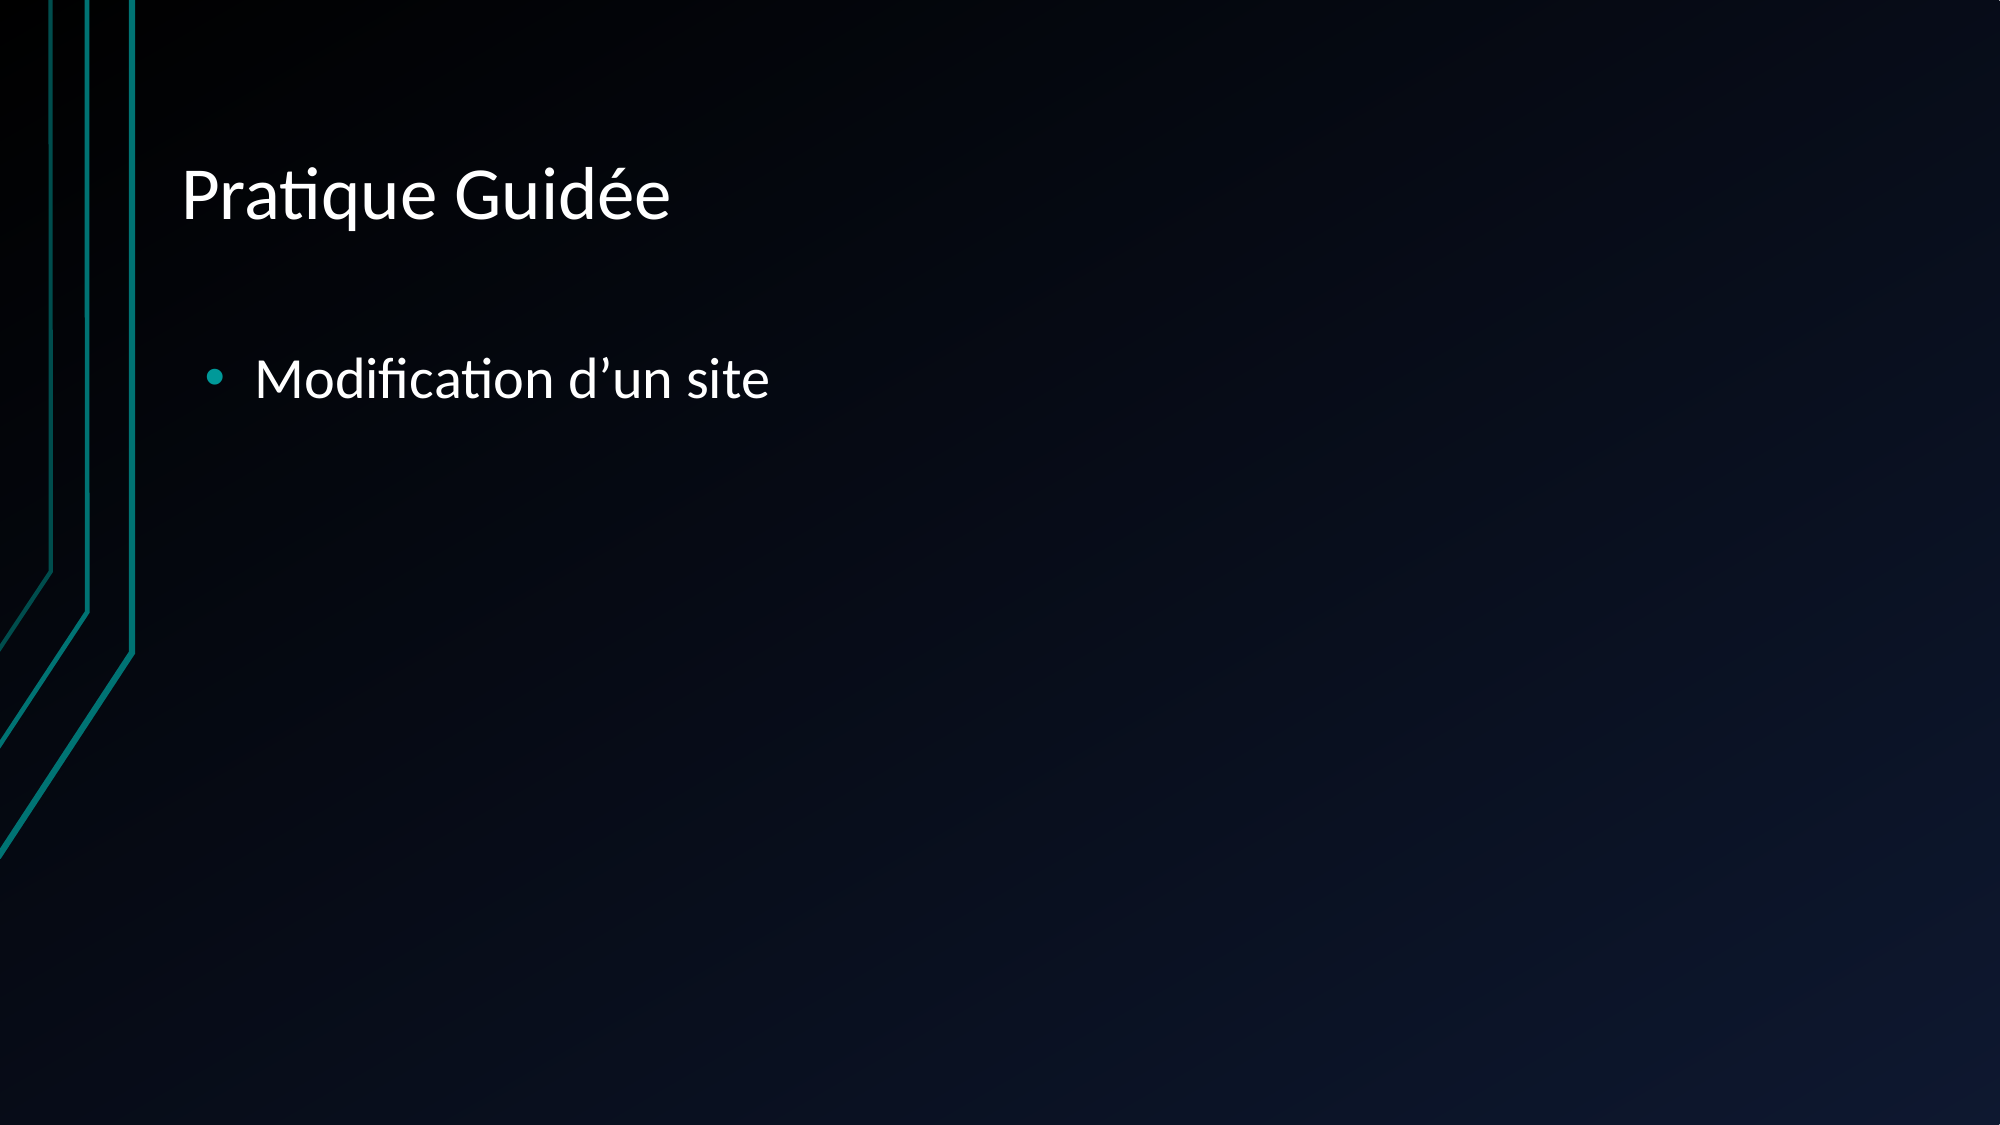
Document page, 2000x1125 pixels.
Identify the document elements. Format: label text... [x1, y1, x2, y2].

list Modification d’un site [184, 338, 1972, 905]
title Pratique Guidée [161, 45, 1900, 246]
